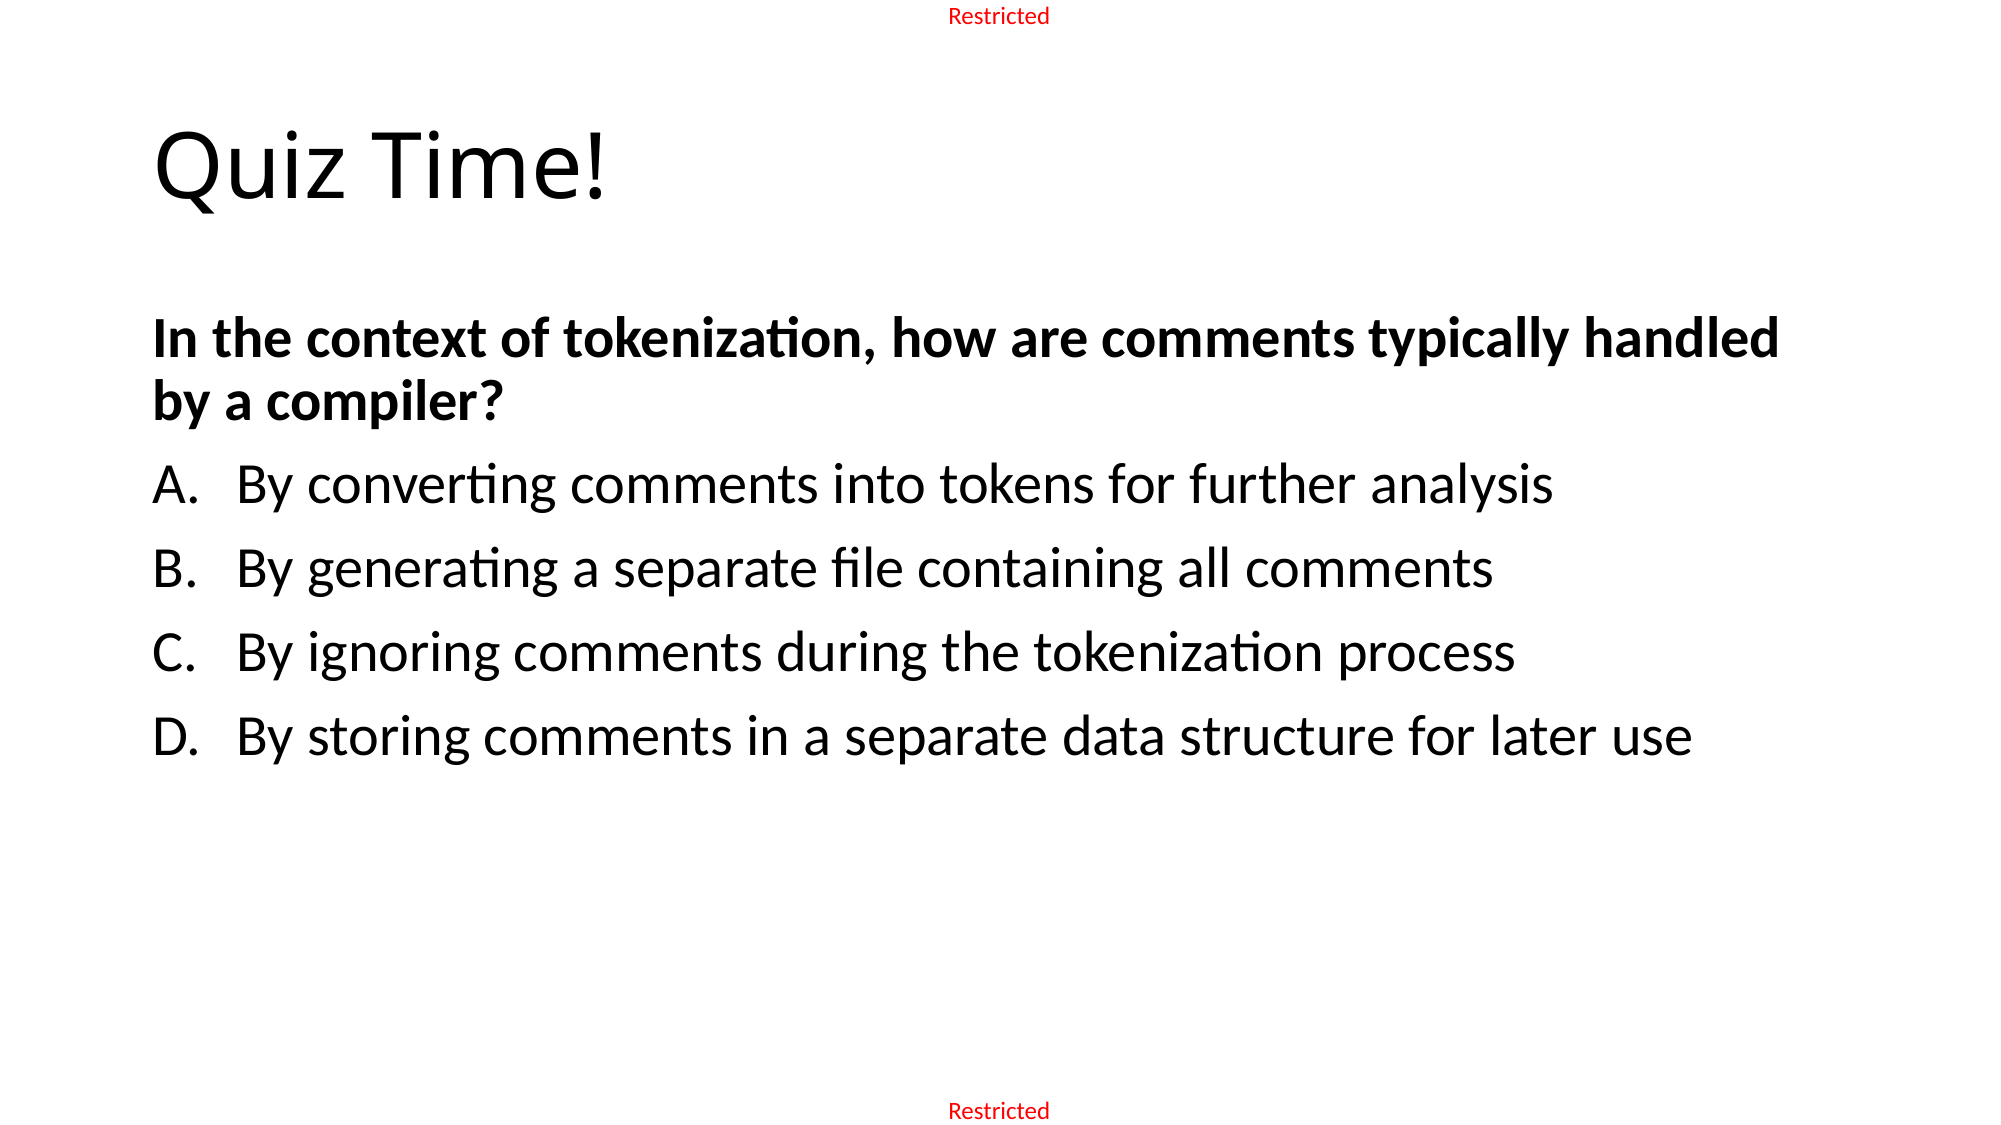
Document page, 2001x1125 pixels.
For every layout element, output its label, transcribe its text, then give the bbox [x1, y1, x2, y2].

title Quiz Time! [137, 59, 1863, 278]
list In the context of tokenization, how are comments typically handled by a compiler? By converting comments into tokens for further analysis By generating a separate file containing all comments By ignoring comments during the tokenization process By storing comments in a separate data structure for later use [137, 299, 1863, 1014]
